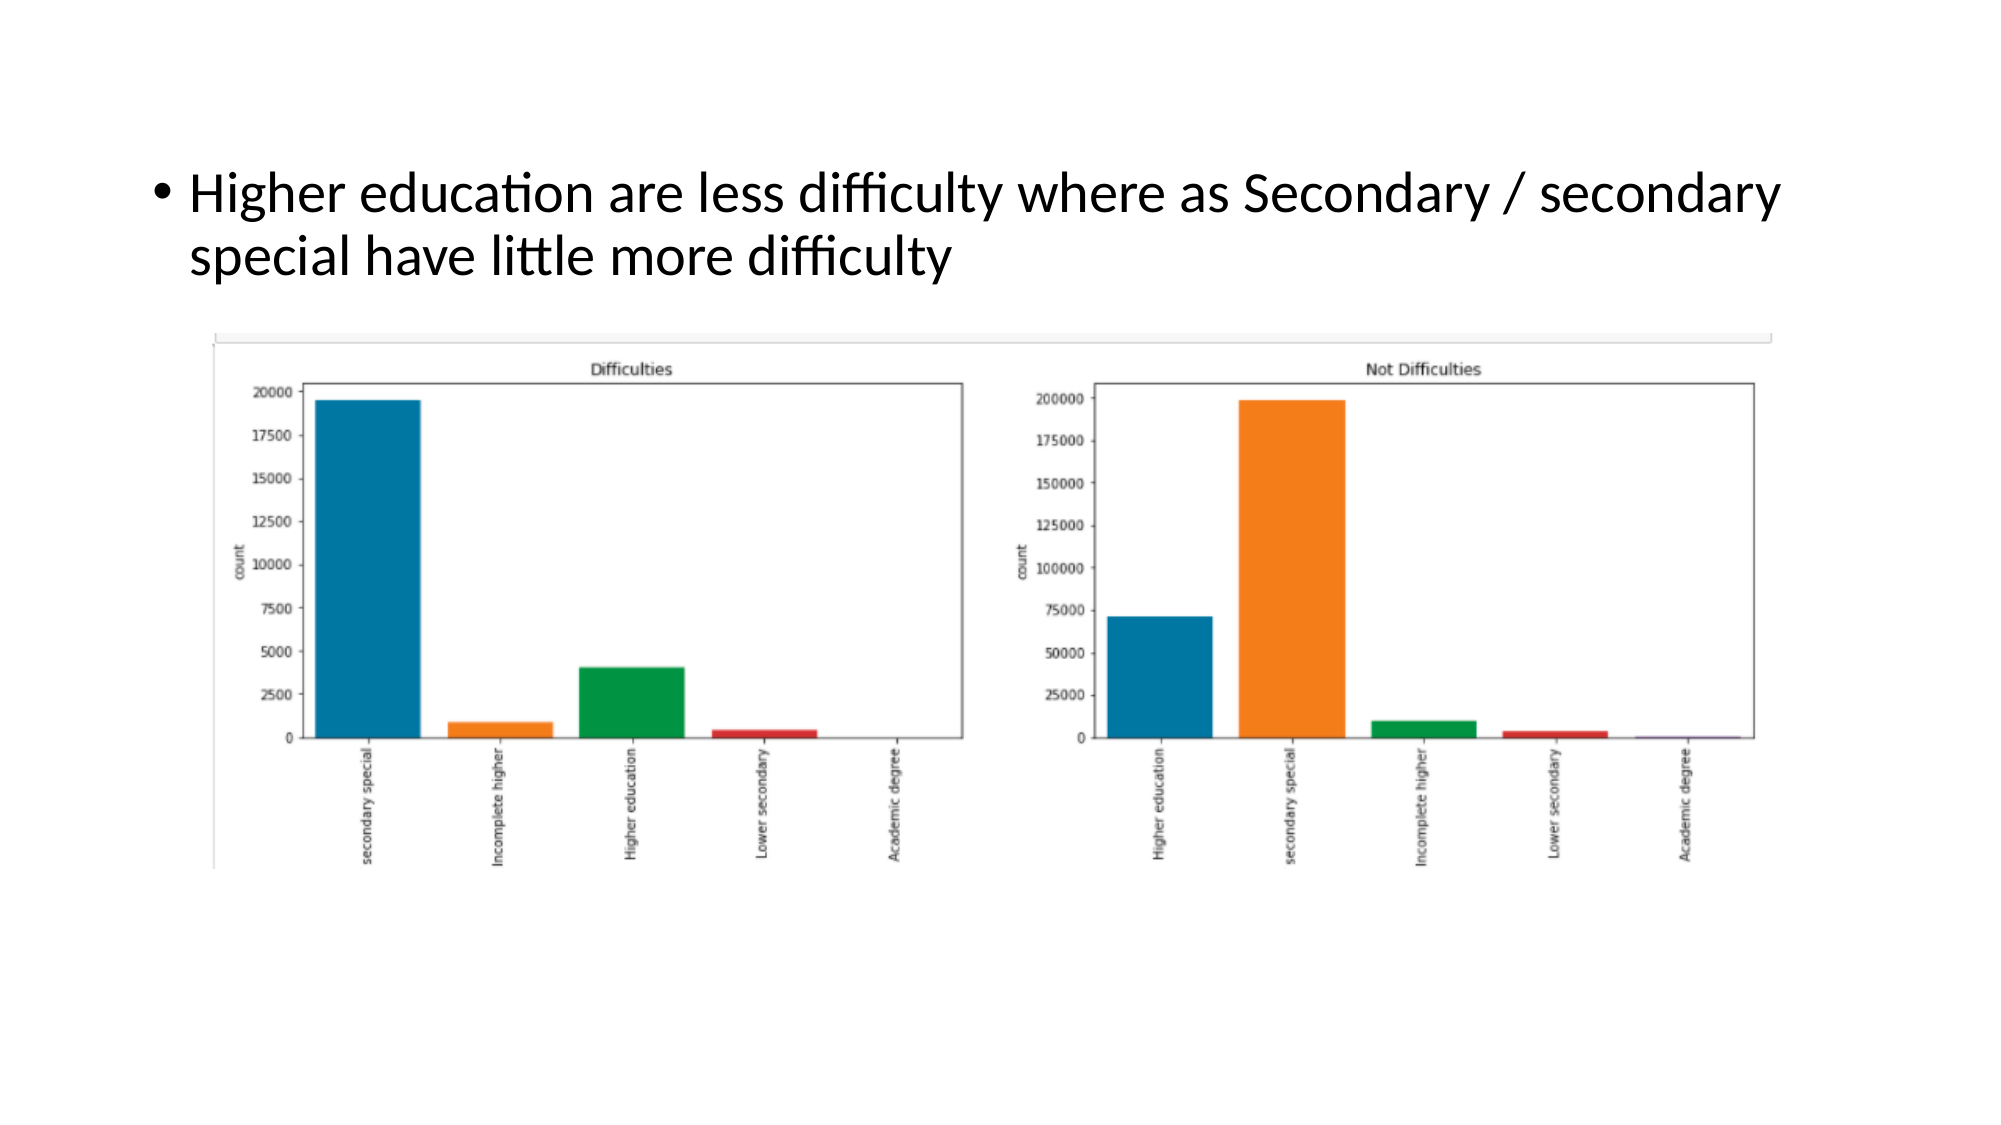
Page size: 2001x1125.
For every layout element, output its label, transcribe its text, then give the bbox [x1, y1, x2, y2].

list Higher education are less difficulty where as Secondary / secondary special have little more difficulty [137, 63, 1863, 1014]
picture [212, 333, 1788, 869]
